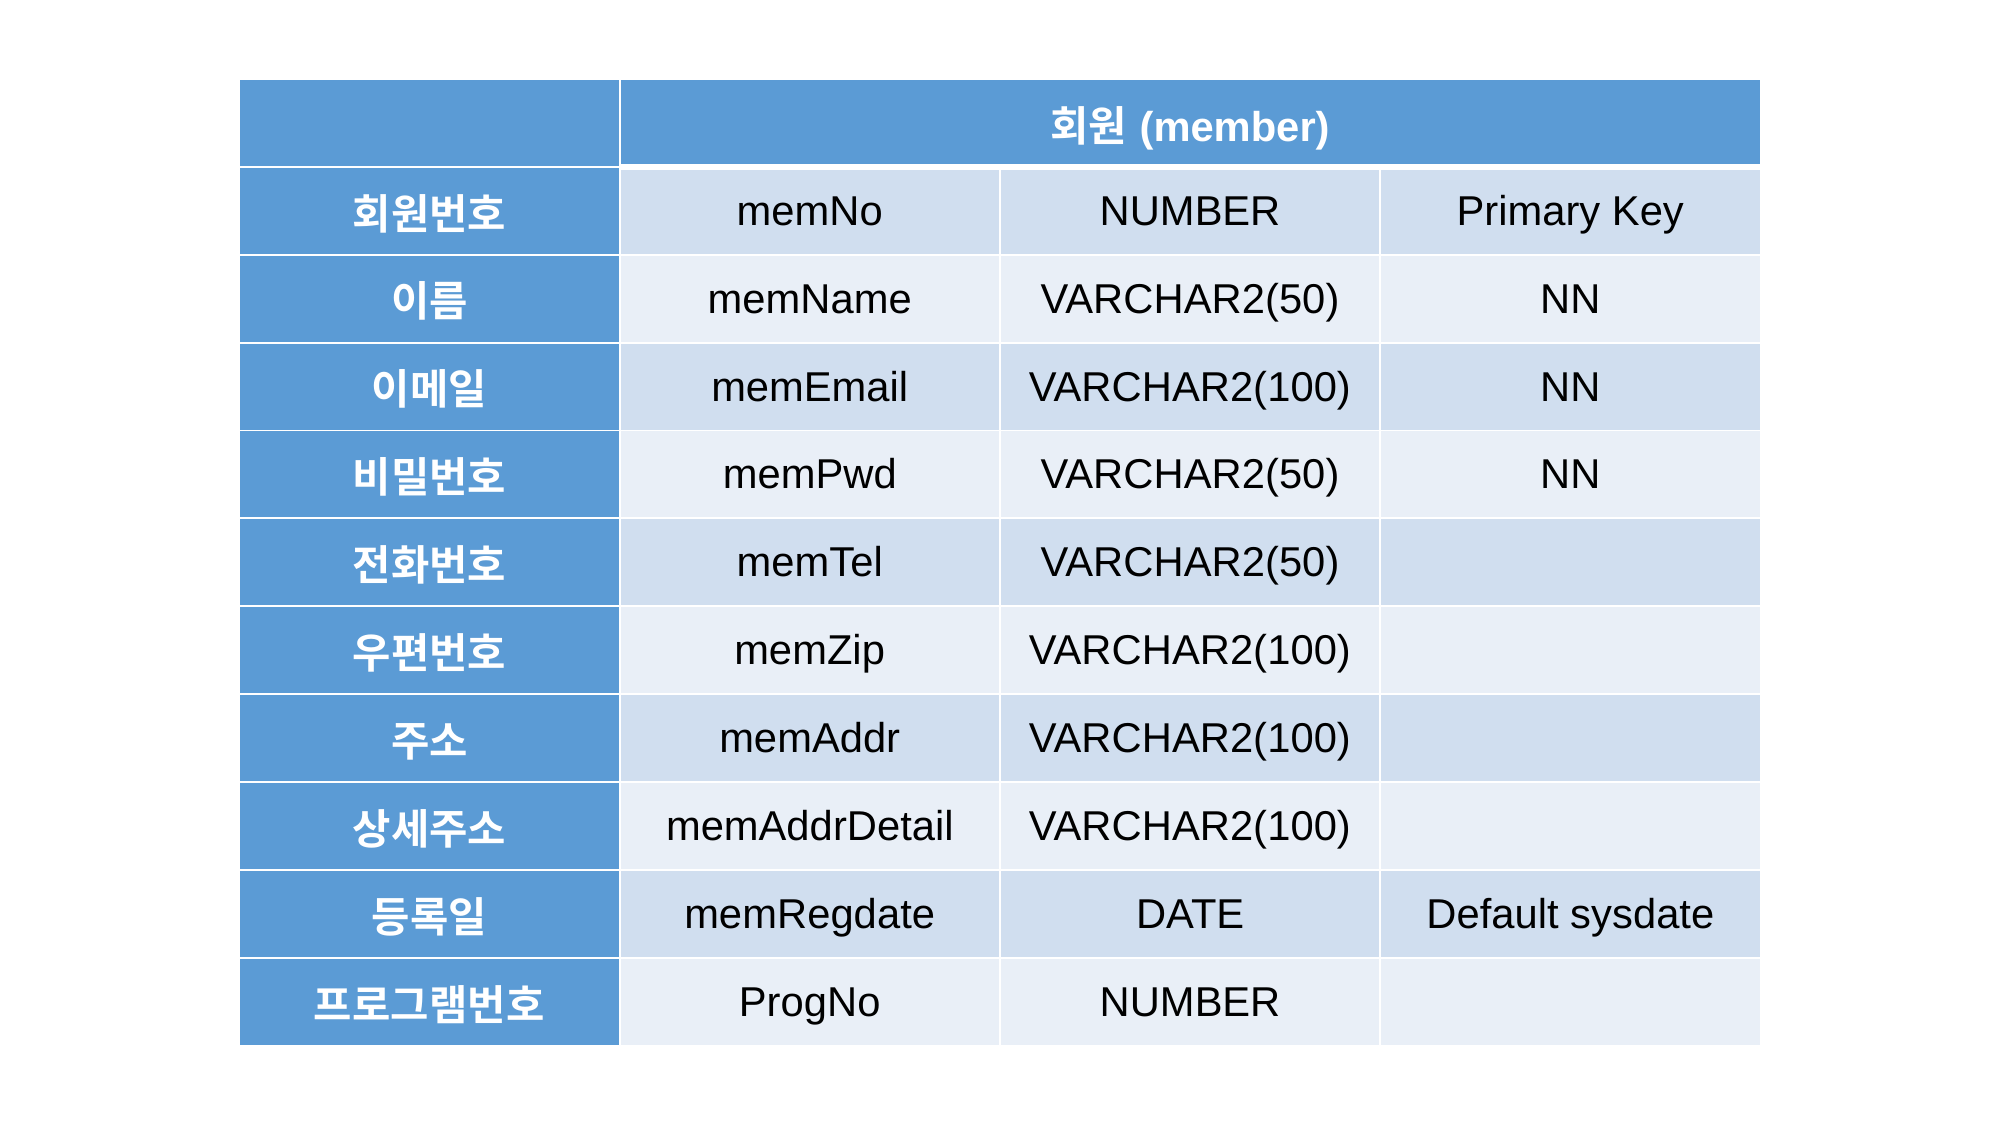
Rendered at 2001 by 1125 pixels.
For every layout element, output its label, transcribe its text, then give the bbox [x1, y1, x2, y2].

table_cell VARCHAR2(50) [1001, 256, 1379, 342]
table_cell VARCHAR2(50) [1001, 431, 1379, 517]
table_cell VARCHAR2(50) [1001, 519, 1379, 605]
table_cell Default sysdate [1381, 871, 1760, 957]
table_cell 비밀번호 [240, 431, 619, 517]
table_cell 주소 [240, 695, 619, 781]
table_cell VARCHAR2(100) [1001, 695, 1379, 781]
table_cell DATE [1001, 871, 1379, 957]
table_cell NN [1381, 256, 1760, 342]
table_cell memZip [621, 607, 999, 693]
table_cell 회원번호 [240, 168, 619, 254]
table_cell 이름 [240, 256, 619, 342]
table_cell Primary Key [1381, 170, 1760, 254]
table_cell [1381, 959, 1760, 1045]
table_header [240, 80, 619, 166]
table_cell NN [1381, 431, 1760, 517]
table_cell memRegdate [621, 871, 999, 957]
table_cell [1381, 783, 1760, 869]
table_cell memNo [621, 170, 999, 254]
table_cell 등록일 [240, 871, 619, 957]
table_cell VARCHAR2(100) [1001, 783, 1379, 869]
table_cell VARCHAR2(100) [1001, 607, 1379, 693]
table_cell 이메일 [240, 344, 619, 430]
table_cell [1381, 695, 1760, 781]
table_cell [1381, 607, 1760, 693]
table_cell NUMBER [1001, 170, 1379, 254]
table_cell memAddr [621, 695, 999, 781]
table_cell 우편번호 [240, 607, 619, 693]
table_cell memName [621, 256, 999, 342]
table_cell NN [1381, 344, 1760, 430]
table_cell [1381, 519, 1760, 605]
table_cell 상세주소 [240, 783, 619, 869]
table_cell 전화번호 [240, 519, 619, 605]
table_cell NUMBER [1001, 959, 1379, 1045]
table_cell memAddrDetail [621, 783, 999, 869]
table_cell memTel [621, 519, 999, 605]
table_cell memEmail [621, 344, 999, 430]
table_cell memPwd [621, 431, 999, 517]
table_cell 프로그램번호 [240, 959, 619, 1045]
table_cell VARCHAR2(100) [1001, 344, 1379, 430]
table_header 회원(member) [621, 80, 1760, 164]
table_cell ProgNo [621, 959, 999, 1045]
